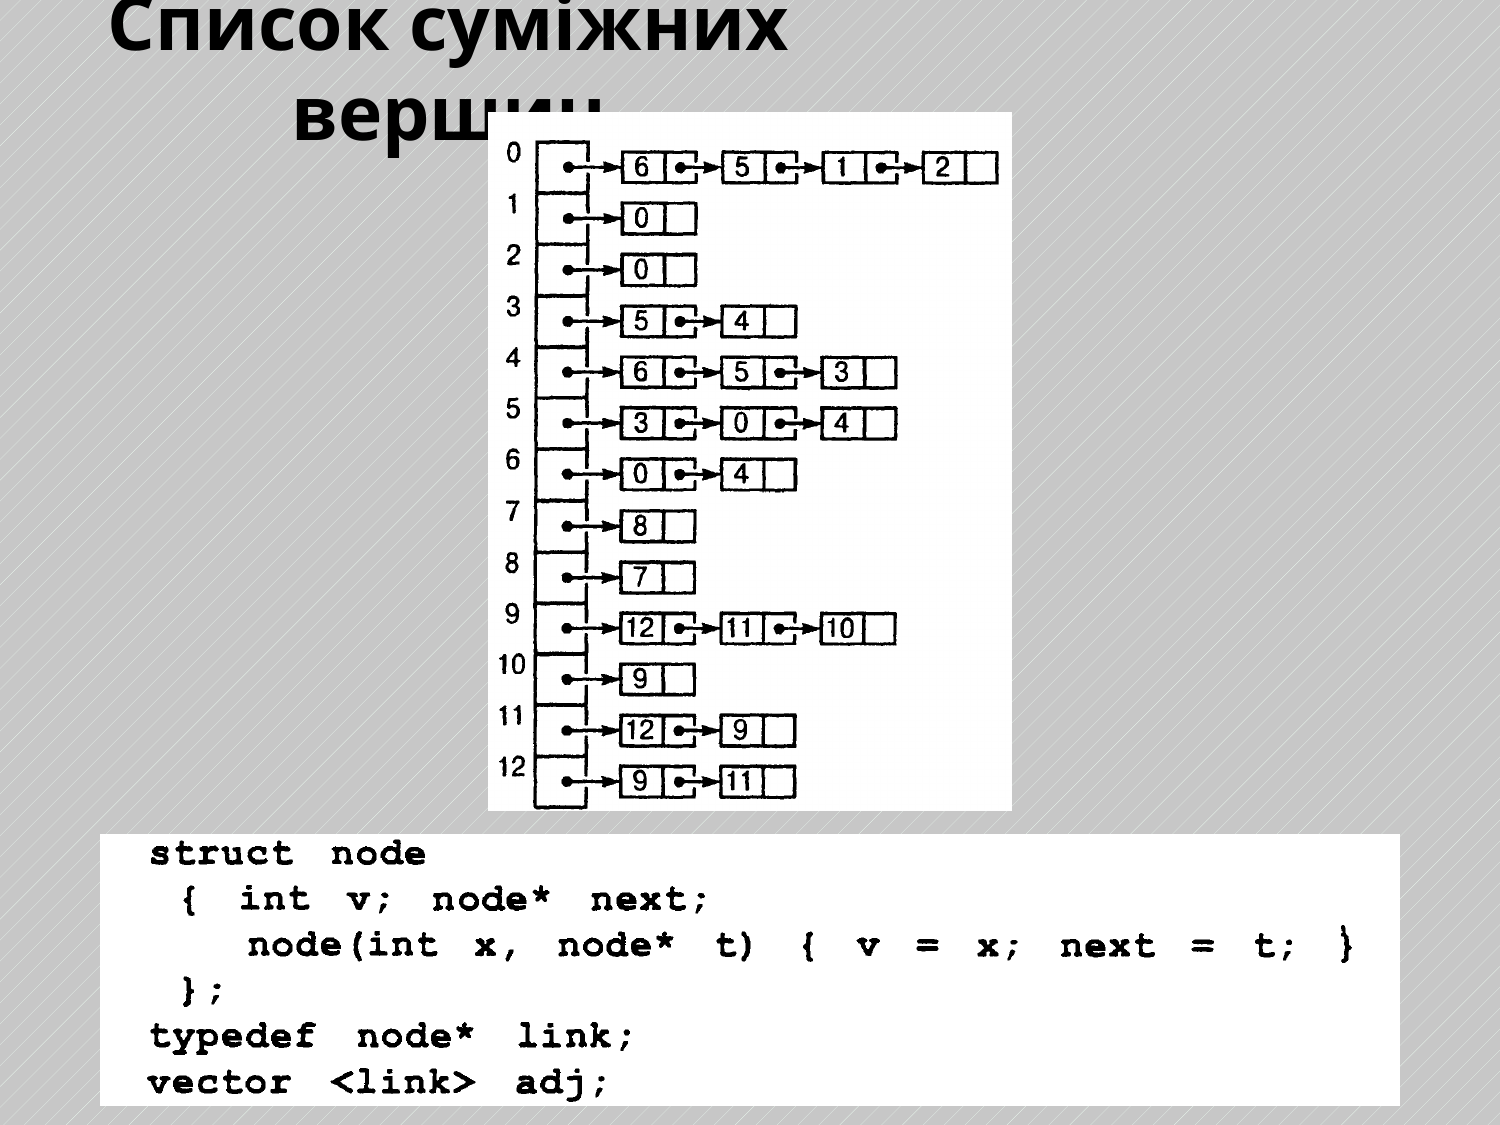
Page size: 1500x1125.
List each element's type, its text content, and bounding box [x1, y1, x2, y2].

text_box Список суміжних вершин [0, 19, 898, 112]
picture [100, 834, 1400, 1106]
picture [487, 112, 1012, 811]
